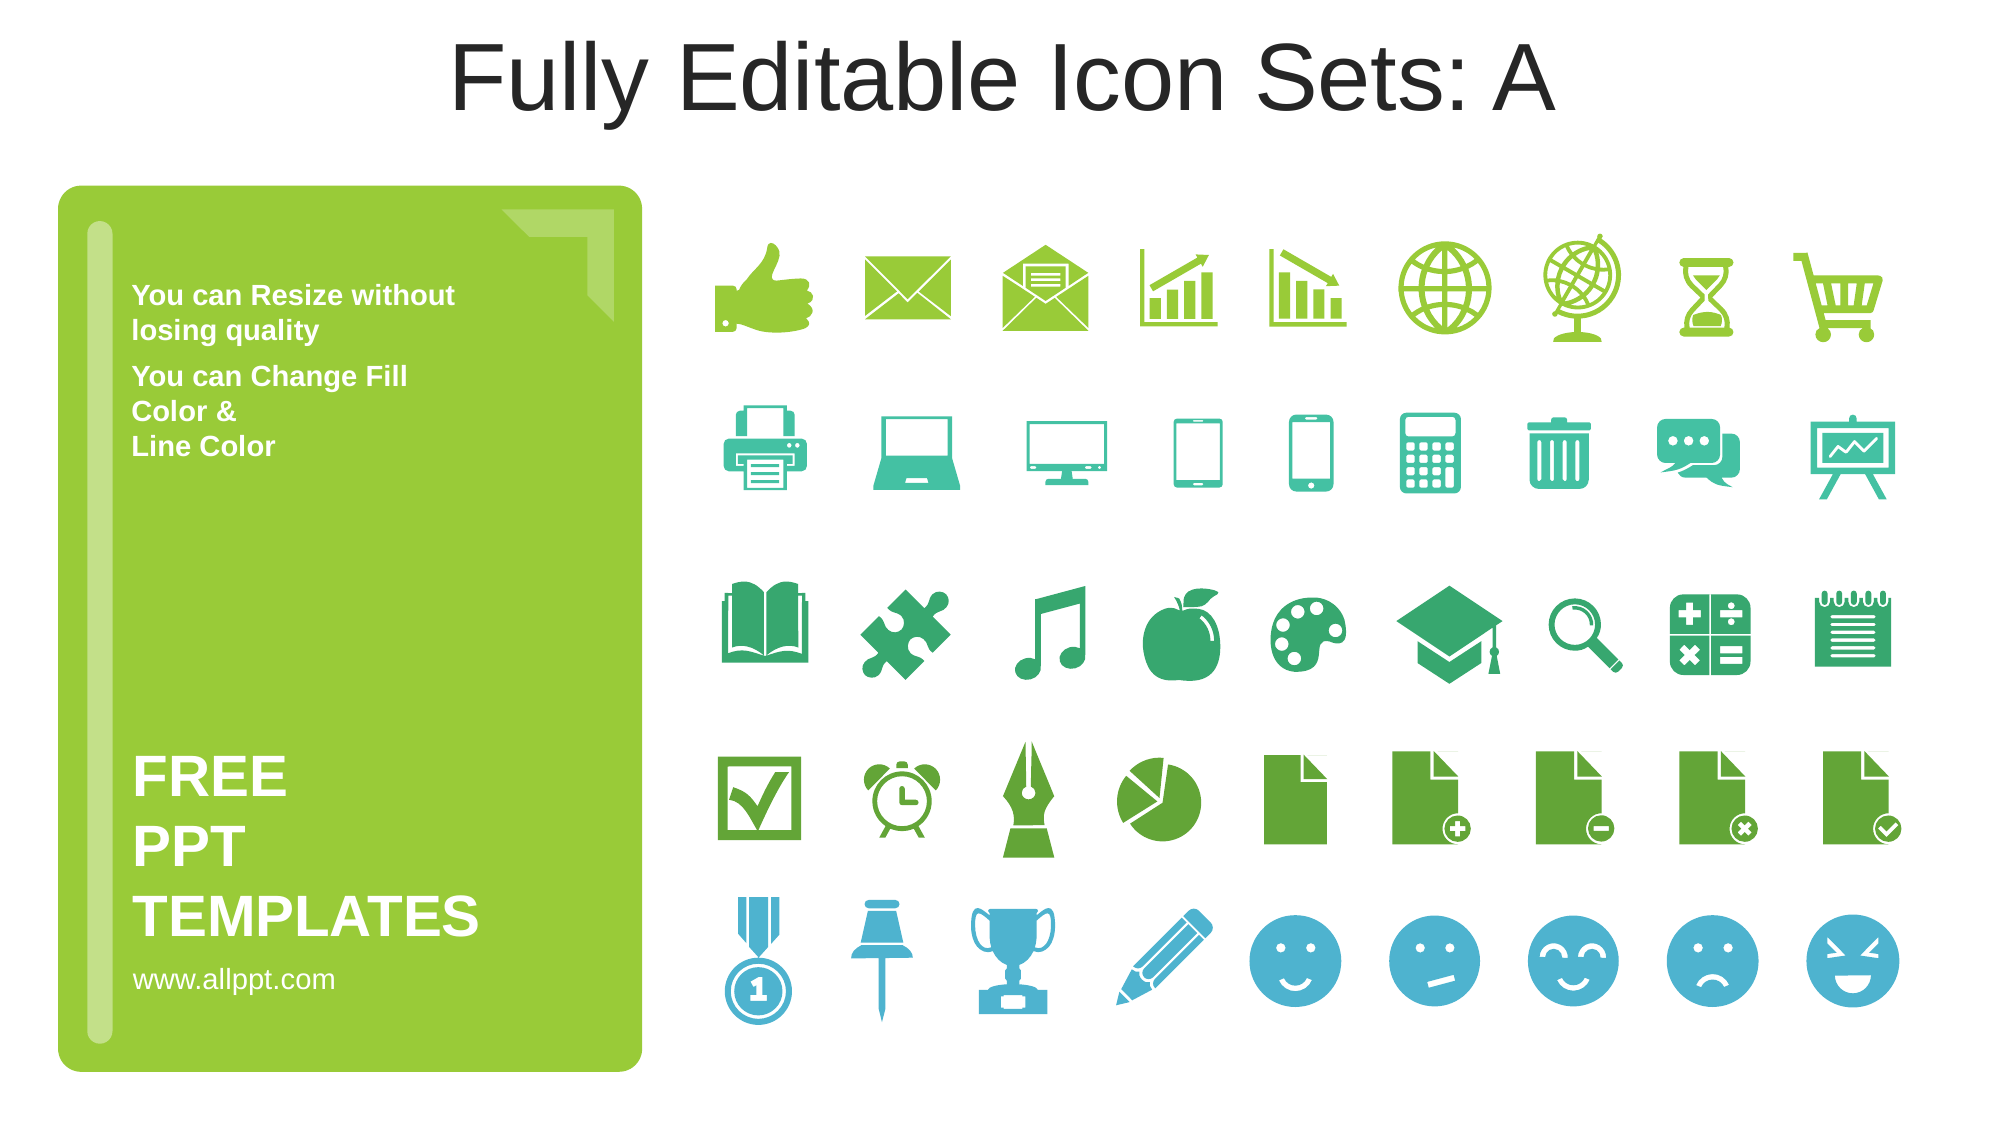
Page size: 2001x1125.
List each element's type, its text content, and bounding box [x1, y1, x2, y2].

text_box [1278, 247, 1341, 320]
text_box [862, 760, 942, 839]
text_box [1141, 587, 1222, 682]
text_box [862, 255, 954, 321]
text_box [1268, 248, 1348, 328]
text_box [1805, 913, 1901, 1009]
text_box [1534, 748, 1616, 846]
text_box [970, 906, 1057, 1016]
text_box [1269, 596, 1348, 673]
text_box [1665, 914, 1760, 1009]
text_box [1116, 756, 1203, 843]
text_box [1397, 240, 1493, 336]
text_box [1792, 251, 1884, 344]
text_box [1014, 584, 1087, 681]
text_box [717, 756, 802, 841]
text_box [1287, 413, 1335, 493]
text_box [1542, 232, 1623, 343]
text_box [1809, 413, 1897, 501]
text_box [1821, 748, 1903, 846]
text_box [1678, 748, 1759, 846]
text_box [1547, 597, 1625, 674]
text_box [1025, 420, 1109, 487]
text_box [849, 898, 915, 1023]
text_box [1172, 417, 1224, 489]
text_box [1139, 248, 1219, 327]
list Fully Editable Icon Sets: A [53, 20, 1952, 140]
text_box [1248, 914, 1343, 1009]
text_box [1398, 411, 1462, 495]
text_box [1668, 593, 1752, 677]
text_box [714, 241, 815, 334]
text_box [723, 896, 794, 1026]
text_box [720, 580, 810, 664]
text_box [1391, 748, 1472, 846]
text_box [1000, 741, 1057, 859]
text_box [722, 404, 809, 492]
text_box [1526, 416, 1592, 490]
text_box [1000, 243, 1091, 332]
text_box [1394, 584, 1505, 686]
text_box [1263, 752, 1330, 845]
text_box [1656, 417, 1741, 489]
text_box [1526, 914, 1620, 1008]
text_box [1678, 256, 1735, 338]
text_box [1388, 914, 1482, 1008]
text_box [1114, 907, 1214, 1007]
text_box [858, 588, 953, 682]
text_box [1813, 589, 1893, 668]
text_box [872, 415, 962, 491]
